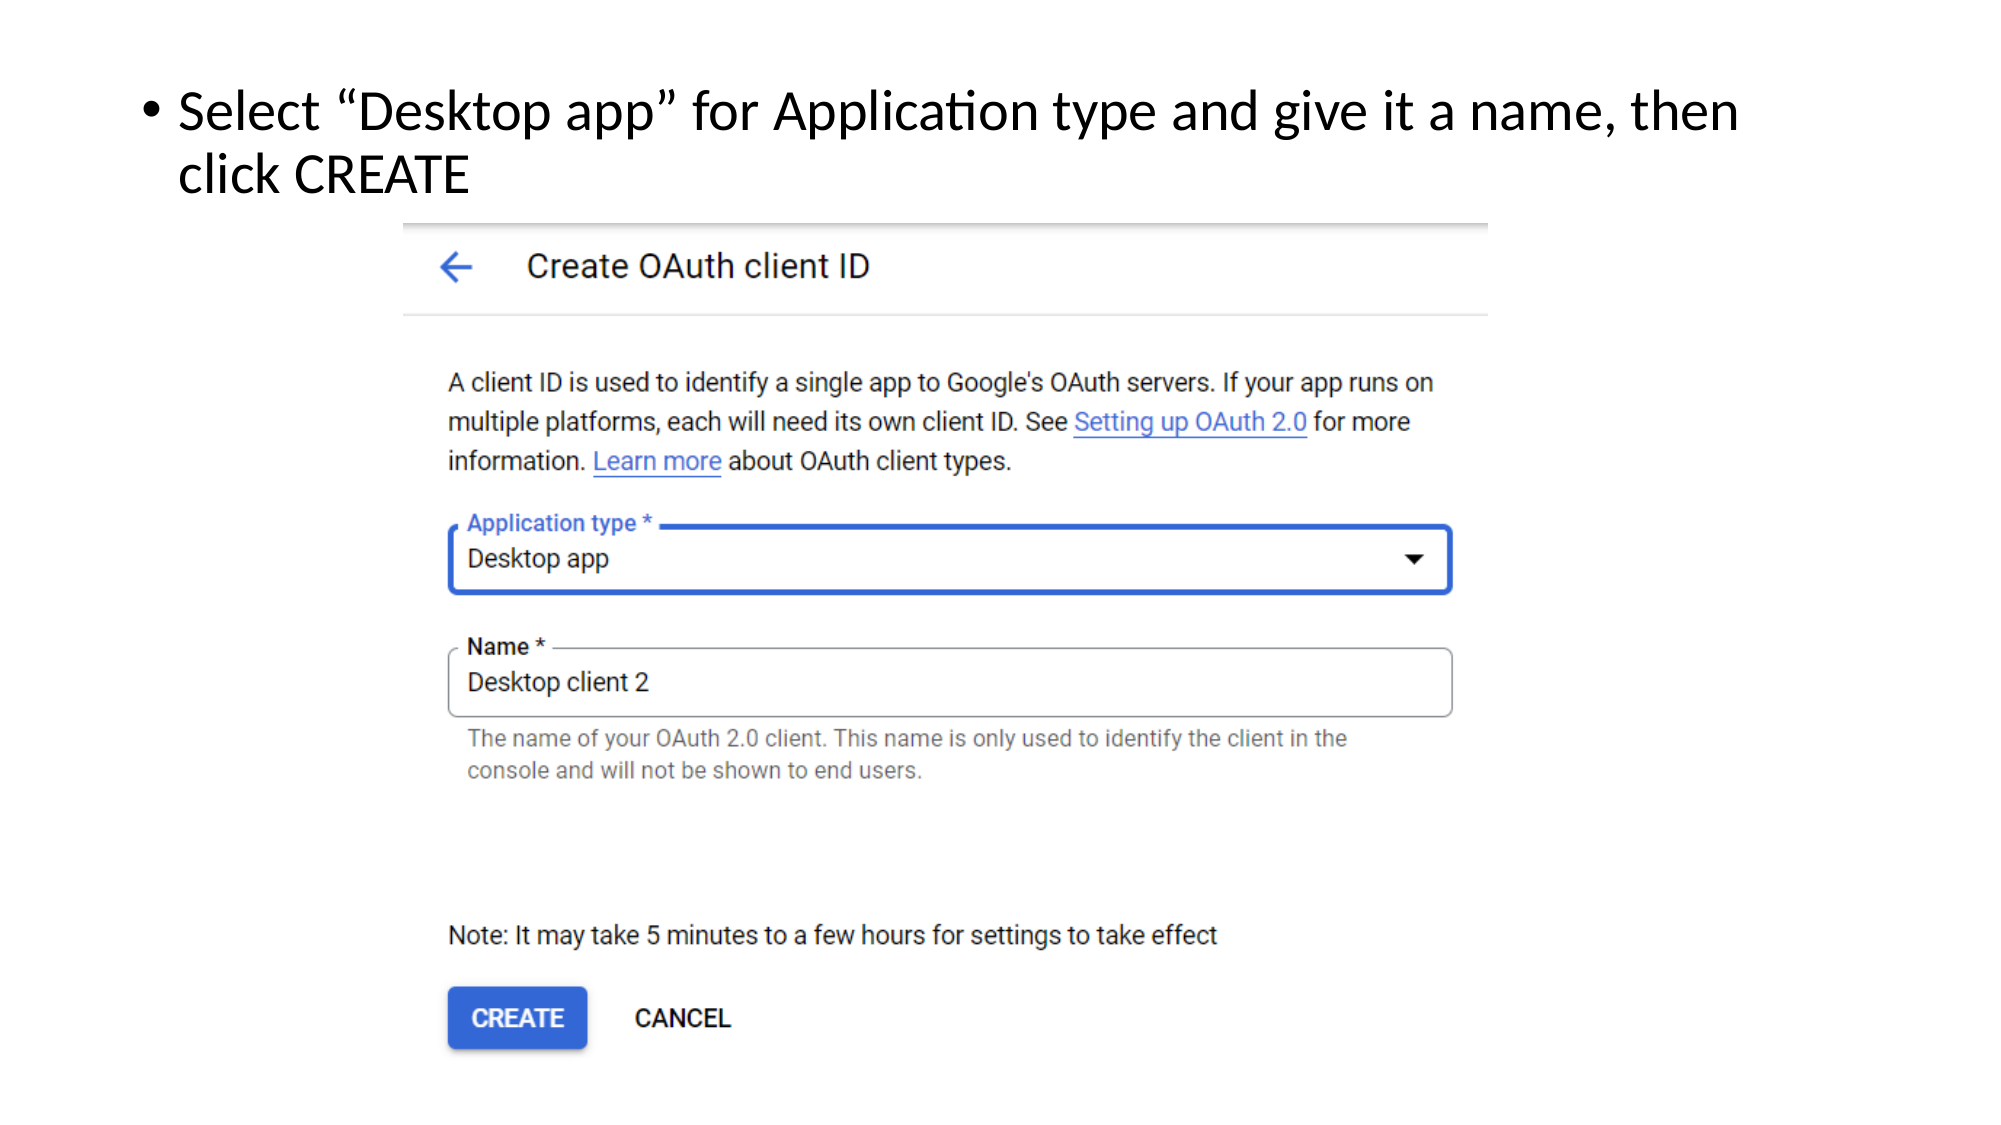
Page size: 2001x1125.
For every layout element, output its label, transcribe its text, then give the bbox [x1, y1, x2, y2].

list Select “Desktop app” for Application type and give it a name, then click CREATE [126, 72, 1852, 787]
picture [403, 223, 1488, 1090]
